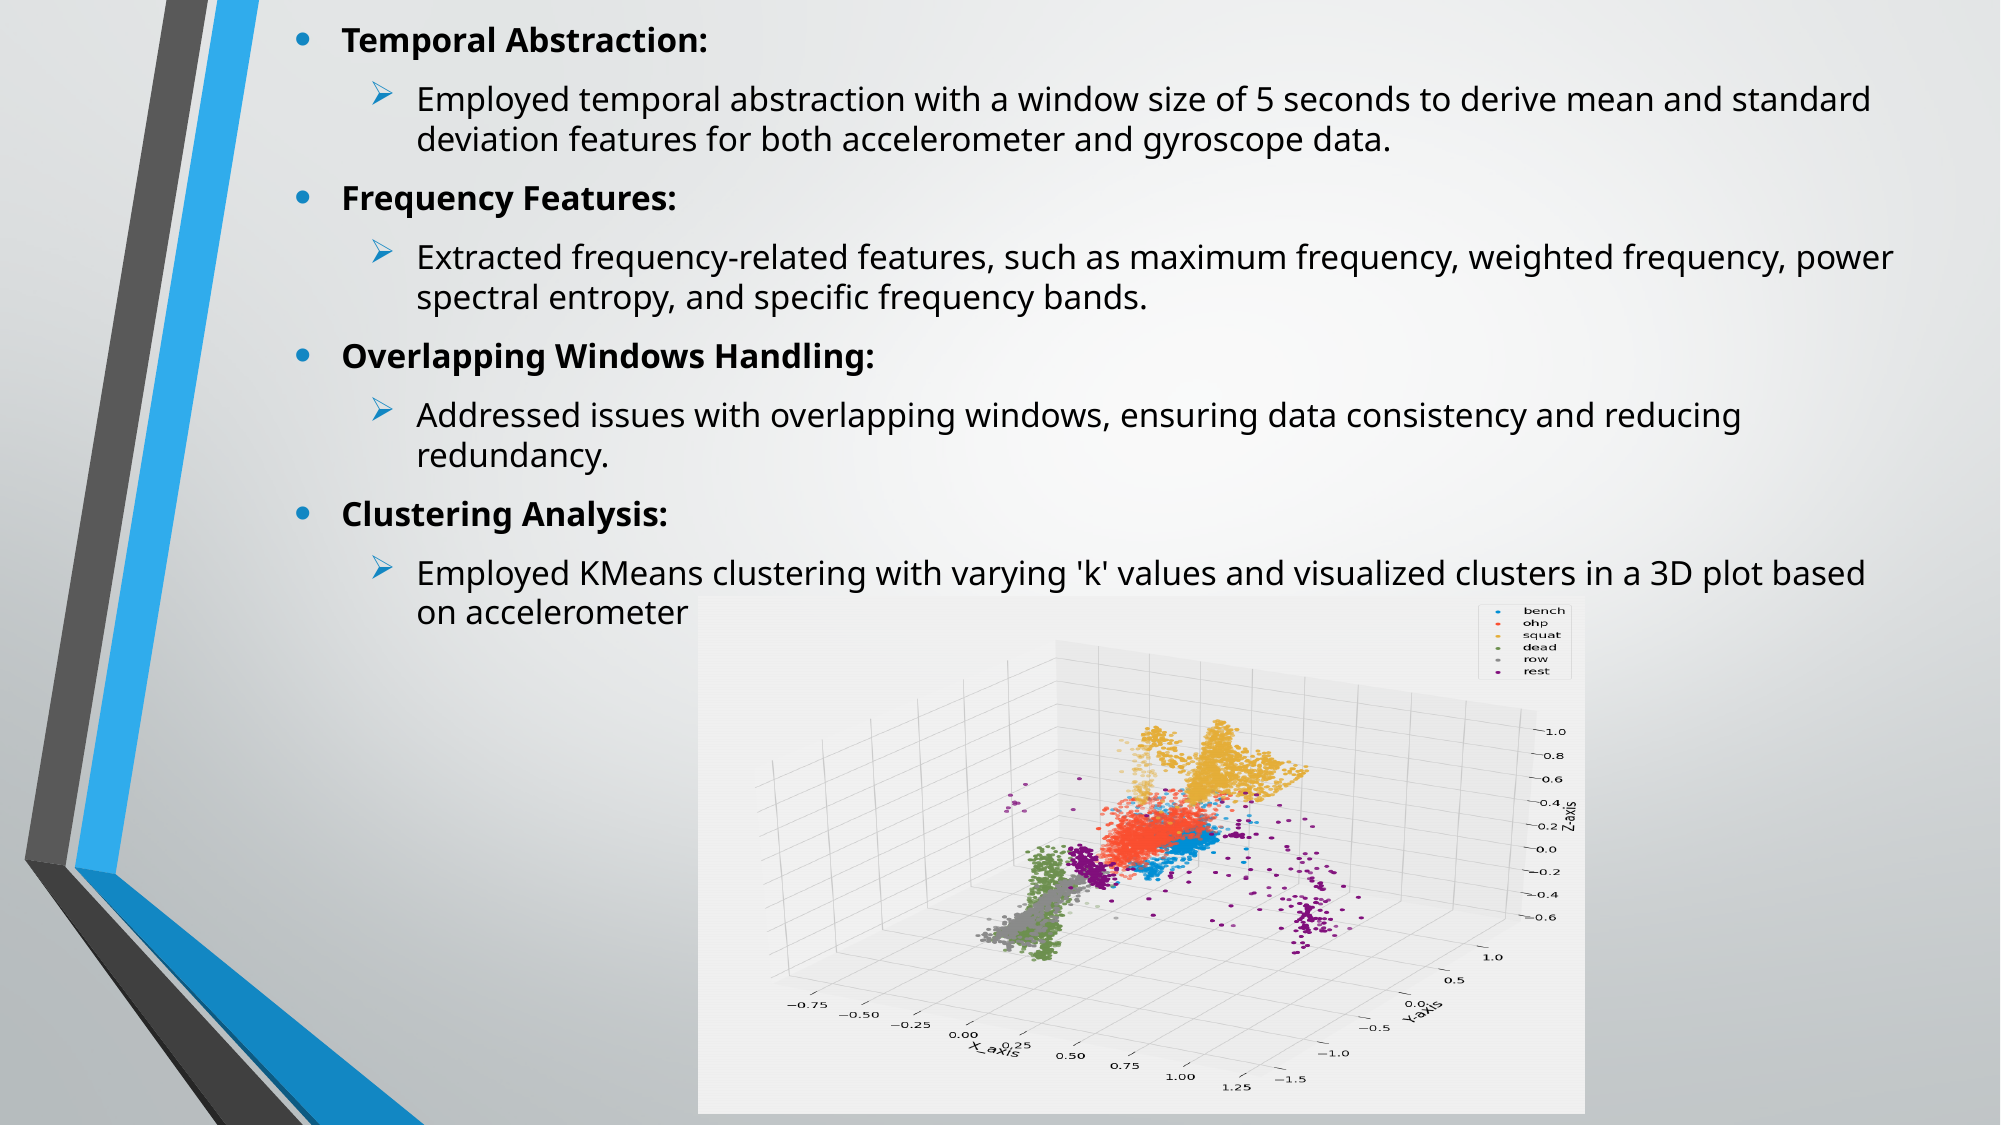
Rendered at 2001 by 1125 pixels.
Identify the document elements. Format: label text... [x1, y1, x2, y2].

picture [698, 595, 1585, 1114]
list Temporal Abstraction: Employed temporal abstraction with a window size of 5 seconds to derive mean and standard deviation features for both accelerometer and gyroscope data. Frequency Features: Extracted frequency-related features, such as maximum frequency, weighted frequency, power spectral entropy, and specific frequency bands. Overlapping Windows Handling: Addressed issues with overlapping windows, ensuring data consistency and reducing redundancy. Clustering Analysis: Employed KMeans clustering with varying 'k' values and visualized clusters in a 3D plot based on accelerometer data. [279, 11, 1923, 667]
